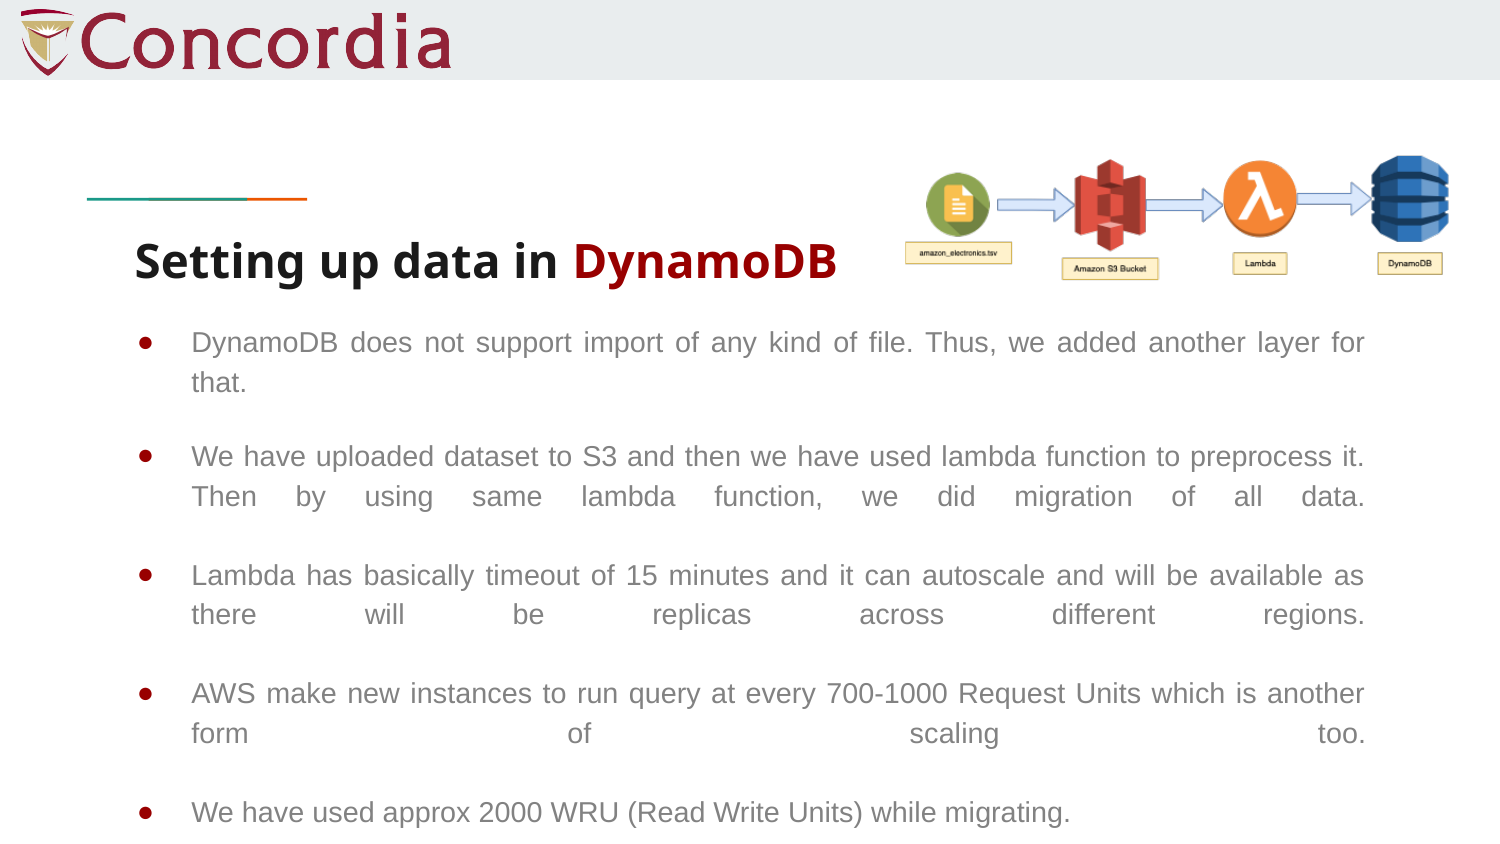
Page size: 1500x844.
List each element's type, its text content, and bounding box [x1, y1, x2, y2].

picture [20, 9, 451, 76]
picture [904, 55, 1452, 305]
title Setting up data in DynamoDB [119, 216, 899, 304]
list DynamoDB does not support import of any kind of file. Thus, we added another layer for that. We have uploaded dataset to S3 and then we have used lambda function to preprocess it. Then by using same lambda function, we did migration of all data. Lambda has basically timeout of 15 minutes and it can autoscale and will be available as there will be replicas across different regions. AWS make new instances to run query at every 700-1000 Request Units which is another form of scaling too. We have used approx 2000 WRU (Read Write Units) while migrating. [107, 304, 1381, 844]
